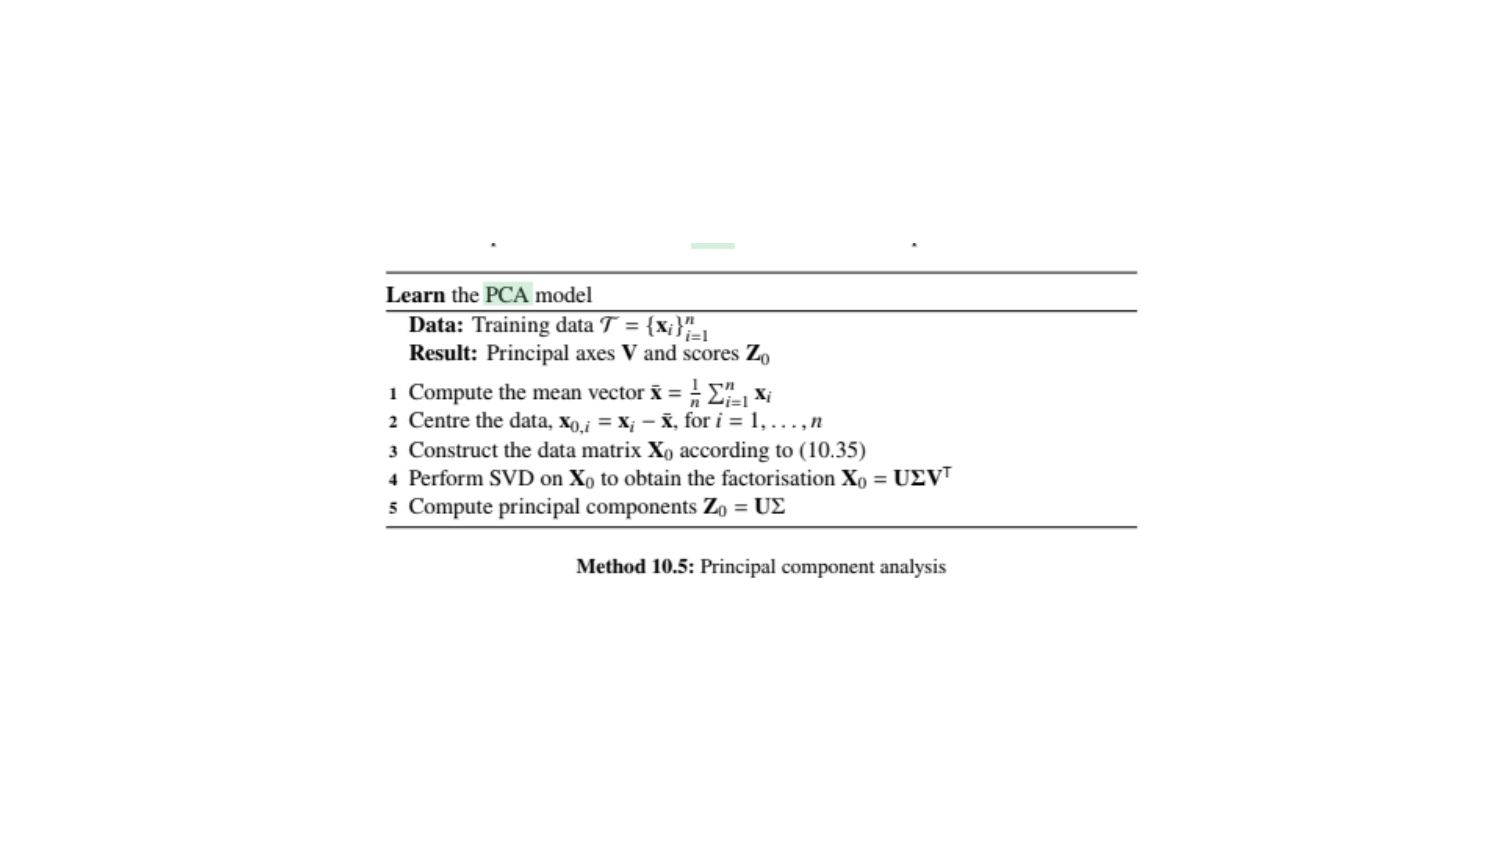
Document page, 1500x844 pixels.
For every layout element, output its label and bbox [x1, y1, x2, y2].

picture [358, 243, 1142, 601]
